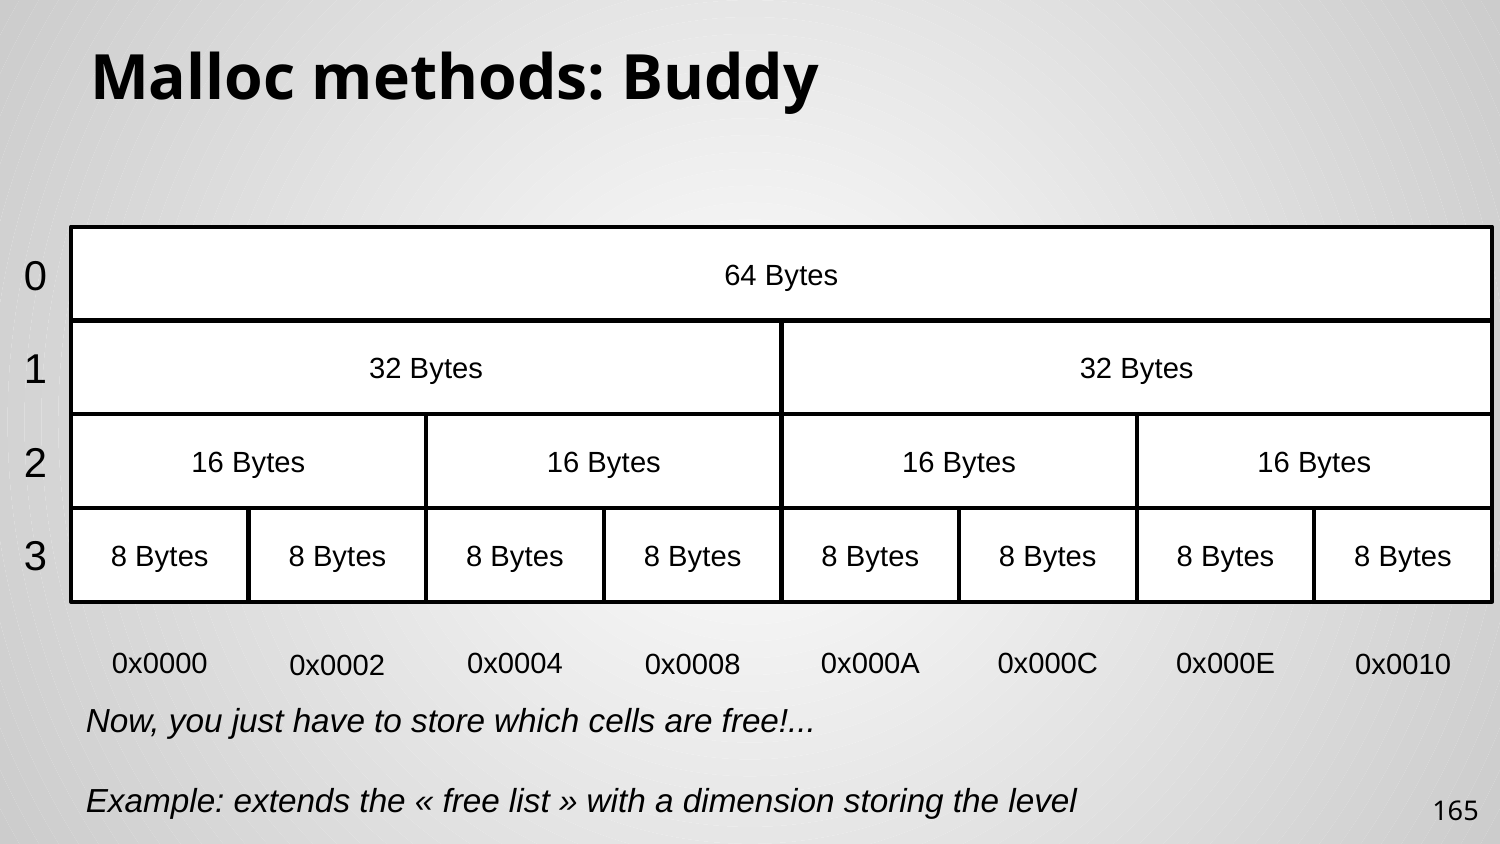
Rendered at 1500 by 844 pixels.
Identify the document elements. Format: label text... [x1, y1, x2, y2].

text_box 1 [0, 334, 65, 400]
text_box 3 [0, 521, 65, 587]
text_box 0x0004 [426, 637, 604, 688]
text_box 0 [0, 241, 65, 306]
text_box Now, you just have to store which cells are free!... Example: extends the « free list » with a dimension storing the level [71, 692, 1137, 827]
text_box 0x0002 [248, 638, 427, 689]
text_box 0x0010 [1314, 638, 1492, 688]
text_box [70, 226, 1493, 602]
text_box 0x000C [959, 636, 1136, 687]
title Malloc methods: Buddy [75, 33, 1425, 128]
text_box 0x000A [781, 637, 960, 688]
text_box 0x000E [1136, 636, 1315, 687]
text_box 2 [0, 428, 65, 493]
slide_number 165 [1403, 779, 1494, 844]
text_box 0x0000 [70, 637, 249, 688]
text_box 0x0008 [603, 638, 781, 688]
